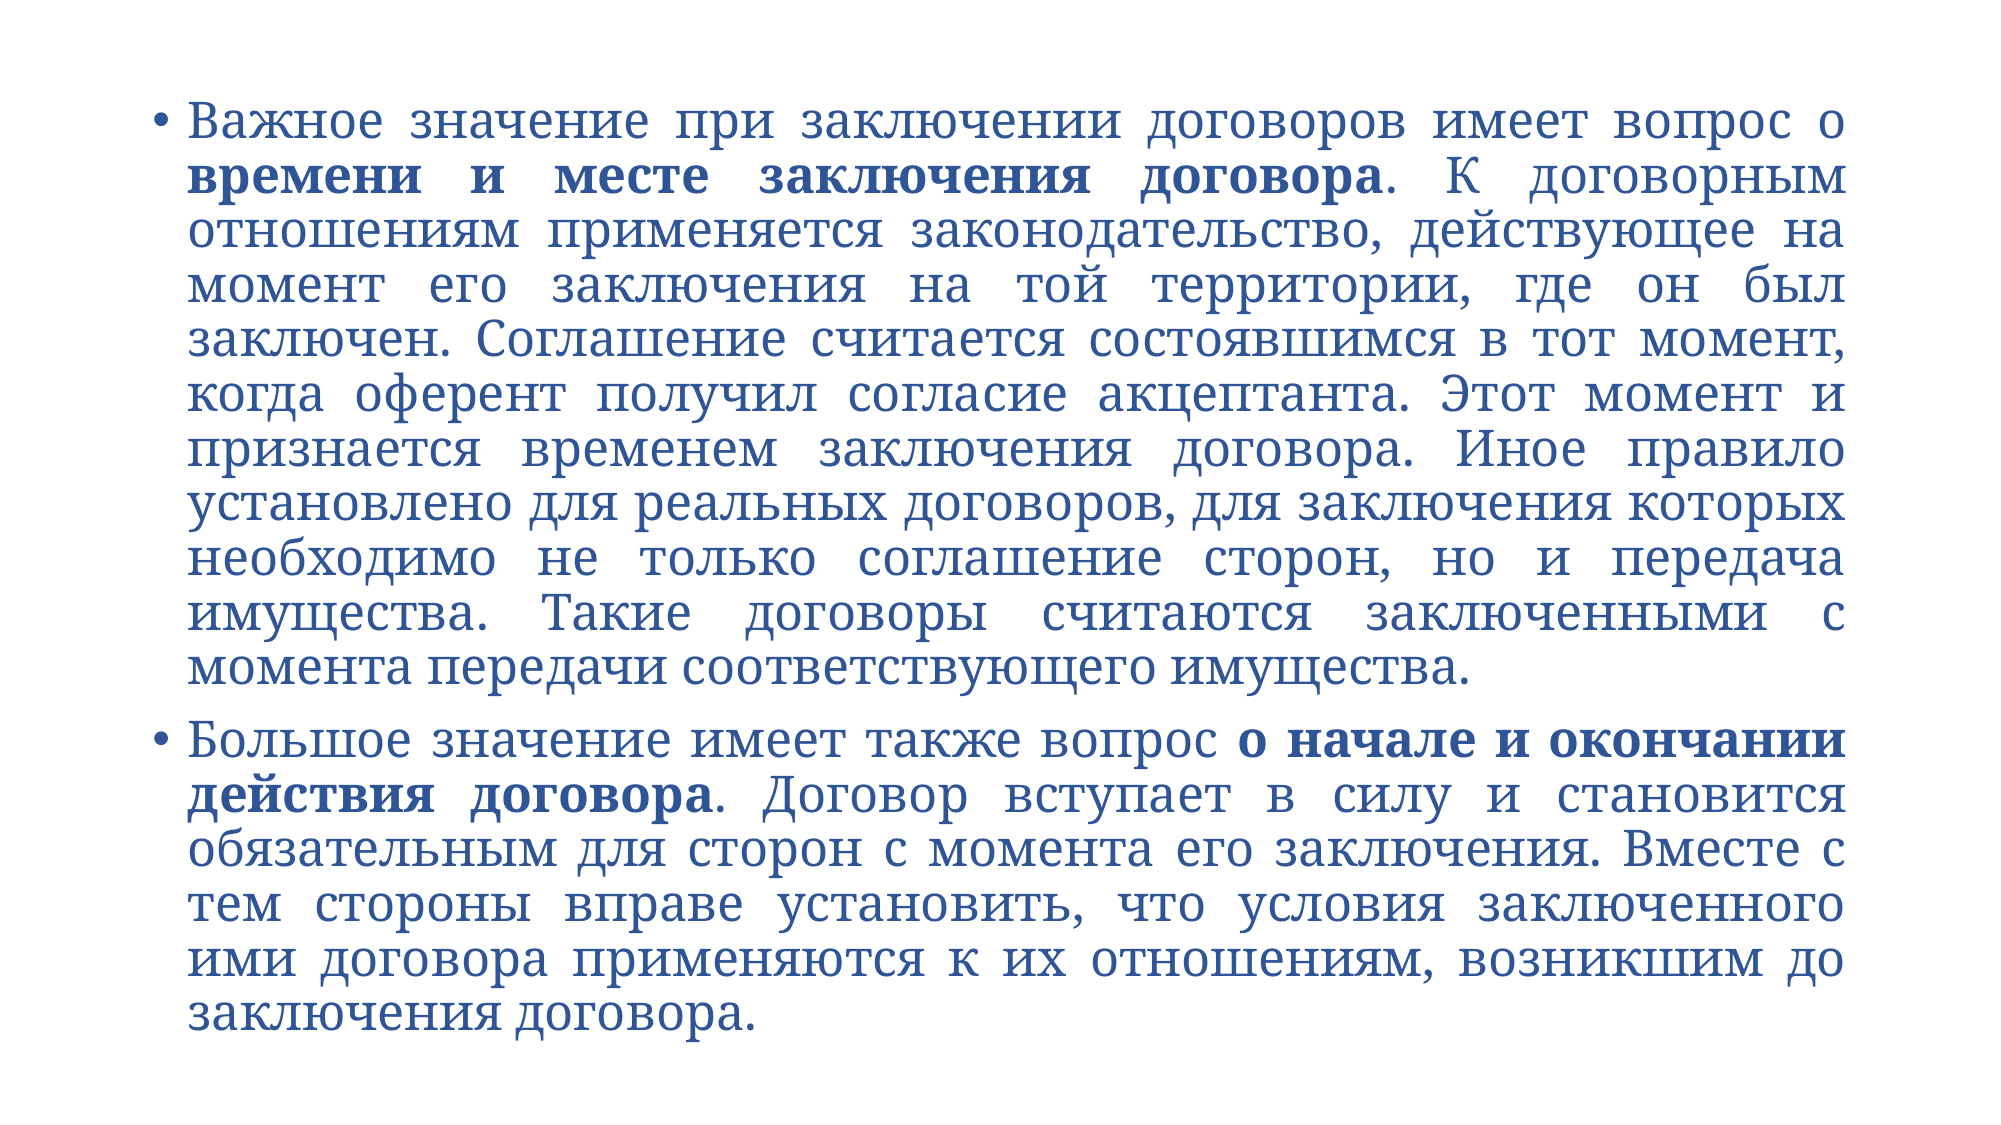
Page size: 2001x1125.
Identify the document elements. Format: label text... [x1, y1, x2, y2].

list Важное значение при заключении договоров имеет вопрос о времени и месте заключения договора. К договорным отношениям применяется законодательство, действующее на момент его заключения на той территории, где он был заключен. Соглашение считается состоявшимся в тот момент, когда оферент получил согласие акцептанта. Этот момент и признается временем заключения договора. Иное правило установлено для реальных договоров, для заключения которых необходимо не только соглашение сторон, но и передача имущества. Такие договоры считаются заключенными с момента передачи соответствующего имущества. Большое значение имеет также вопрос о начале и окончании действия договора. Договор вступает в силу и становится обязательным для сторон с момента его заключения. Вместе с тем стороны вправе установить, что условия заключенного ими договора применяются к их отношениям, возникшим до заключения договора. [137, 87, 1863, 1067]
